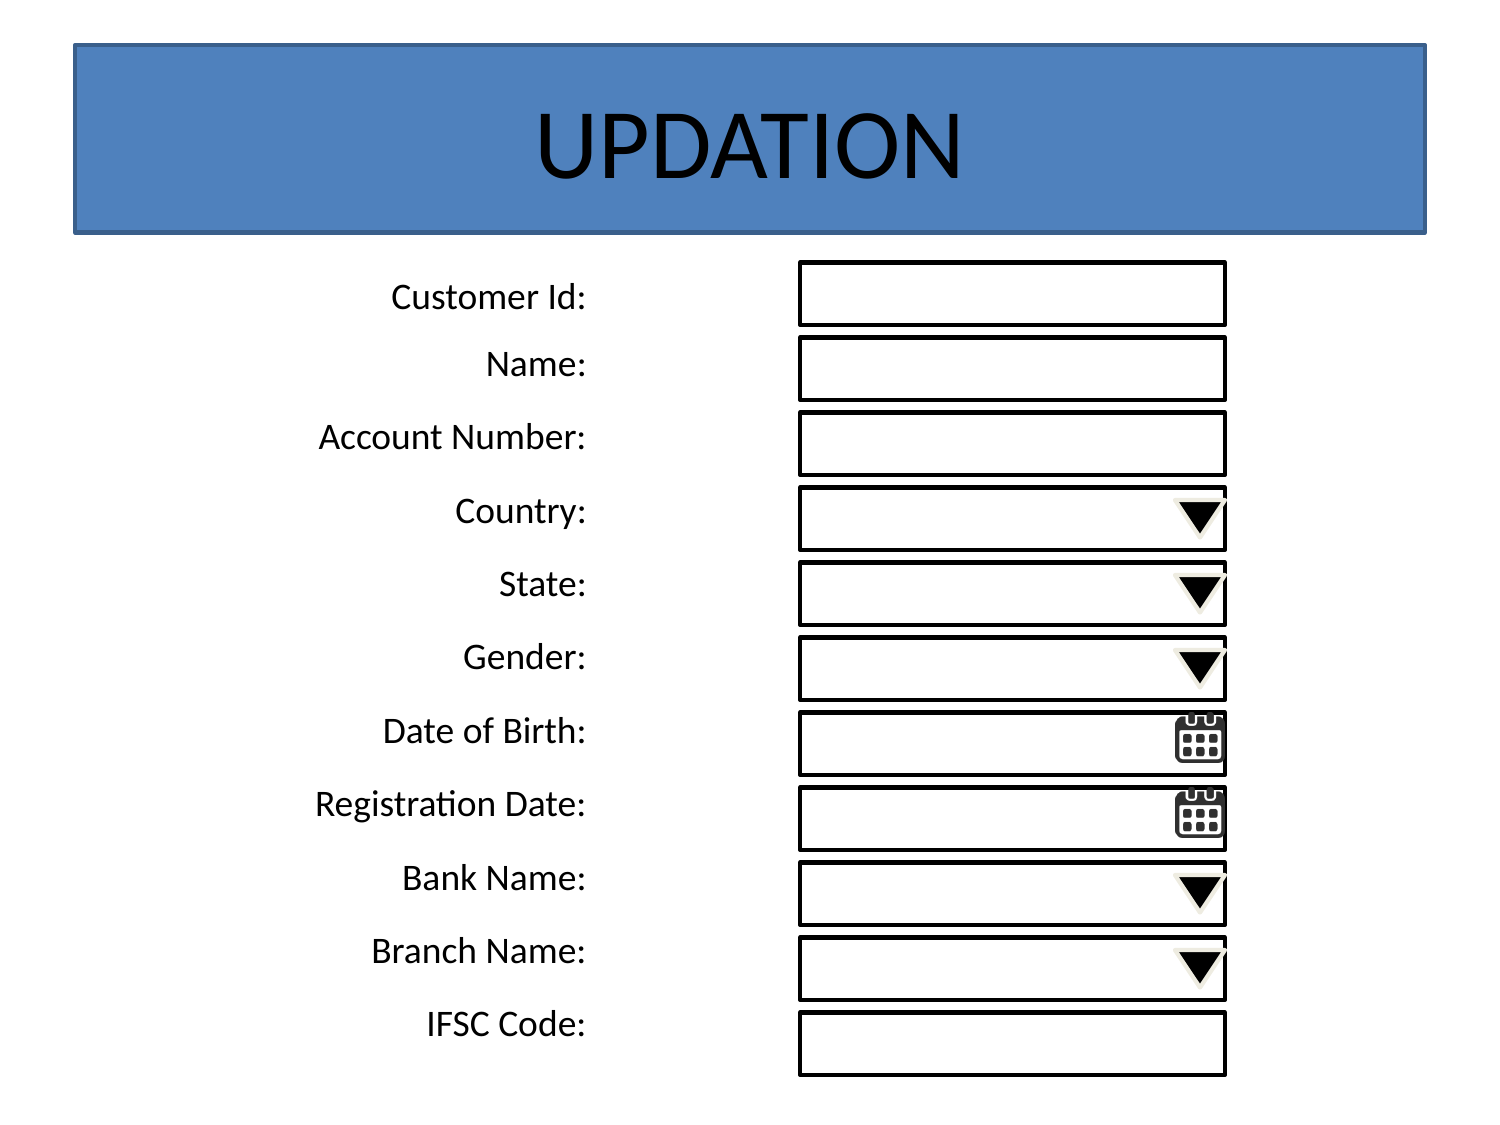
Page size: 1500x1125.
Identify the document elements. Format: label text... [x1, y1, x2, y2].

text_box [798, 485, 1227, 552]
text_box [798, 260, 1227, 327]
table_cell State: [300, 561, 604, 635]
title UPDATION [73, 43, 1427, 235]
text_box [1173, 872, 1227, 915]
picture [1174, 712, 1226, 763]
table_cell IFSC Code: [300, 1002, 604, 1075]
table_cell Name: [300, 341, 604, 415]
text_box v [798, 410, 1227, 477]
text_box [798, 335, 1227, 402]
table_cell Branch Name: [300, 928, 604, 1002]
text_box [1173, 497, 1227, 540]
text_box [798, 1010, 1227, 1077]
text_box [798, 560, 1227, 627]
table_cell Date of Birth: [300, 708, 604, 782]
table_cell Bank Name: [300, 855, 604, 928]
text_box [1173, 647, 1227, 690]
text_box vv [798, 785, 1227, 852]
text_box [1173, 572, 1227, 615]
text_box [798, 935, 1227, 1002]
table_cell Gender: [300, 635, 604, 708]
table_cell Country: [300, 488, 604, 561]
text_box [798, 710, 1227, 777]
table_cell Account Number: [300, 415, 604, 488]
picture [1174, 787, 1226, 838]
text_box [798, 635, 1227, 702]
table_cell Registration Date: [300, 782, 604, 855]
text_box [1173, 947, 1227, 990]
text_box [798, 860, 1227, 927]
table_header Customer Id: [300, 275, 604, 341]
